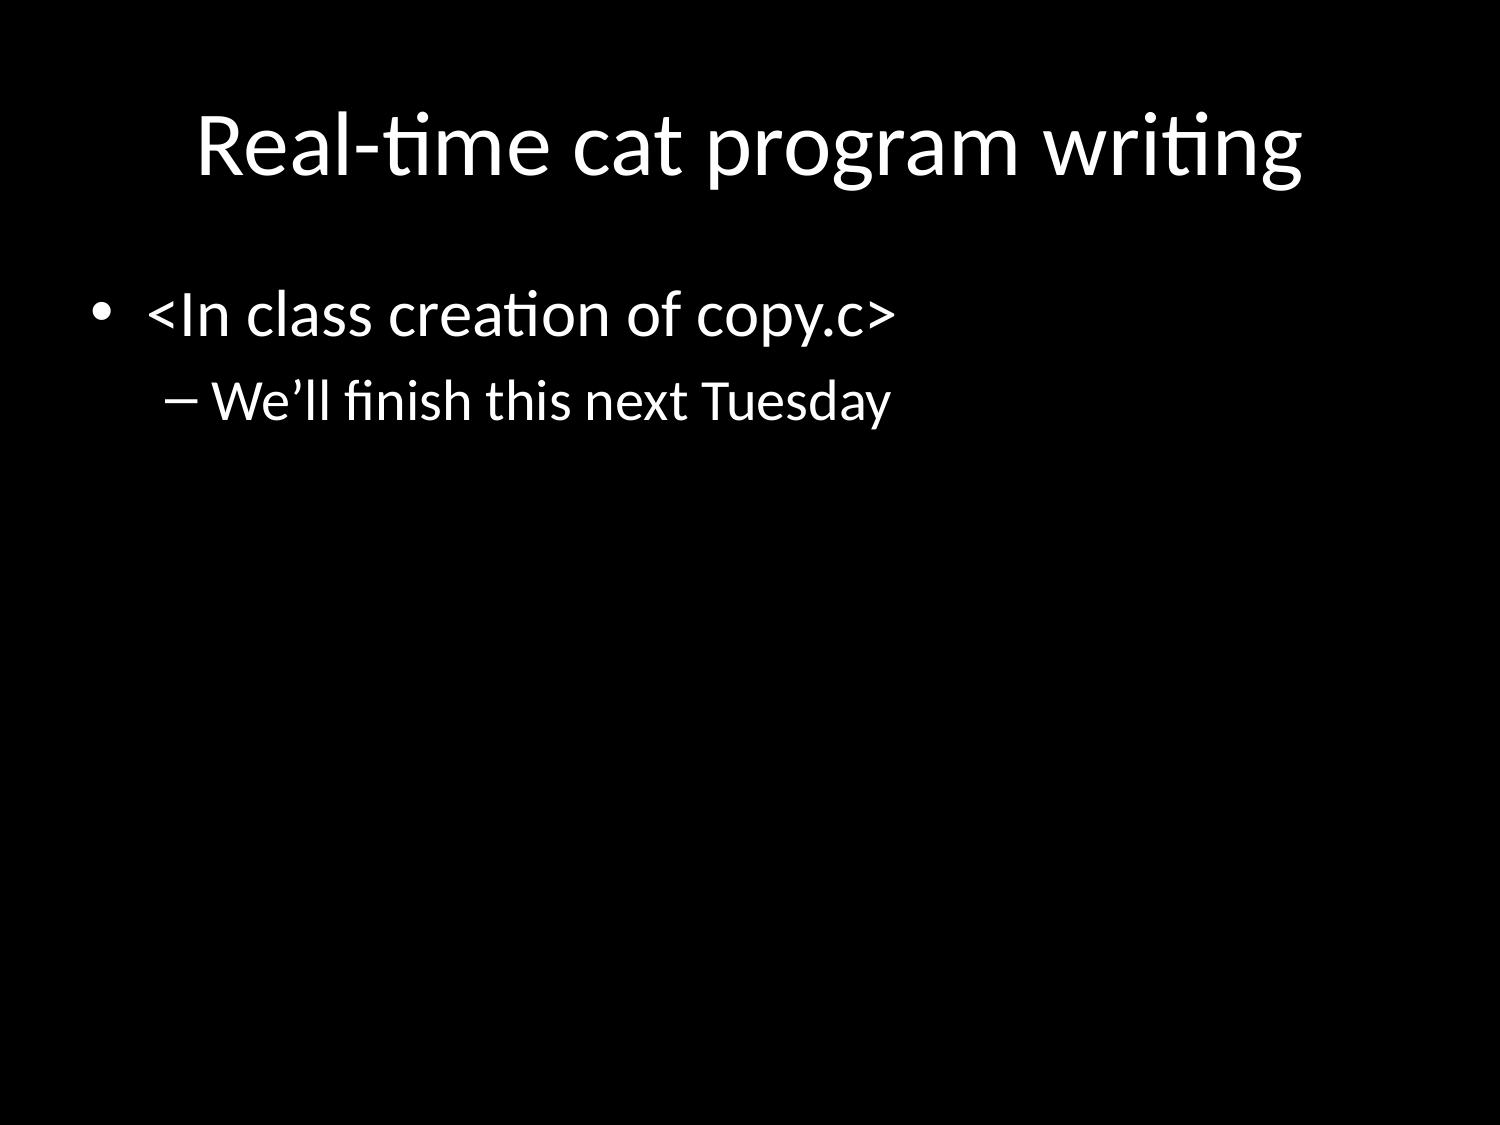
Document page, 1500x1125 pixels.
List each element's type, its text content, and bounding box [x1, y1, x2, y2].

title Real-time cat program writing [75, 45, 1425, 233]
list <In class creation of copy.c> We’ll finish this next Tuesday [75, 262, 1425, 1005]
